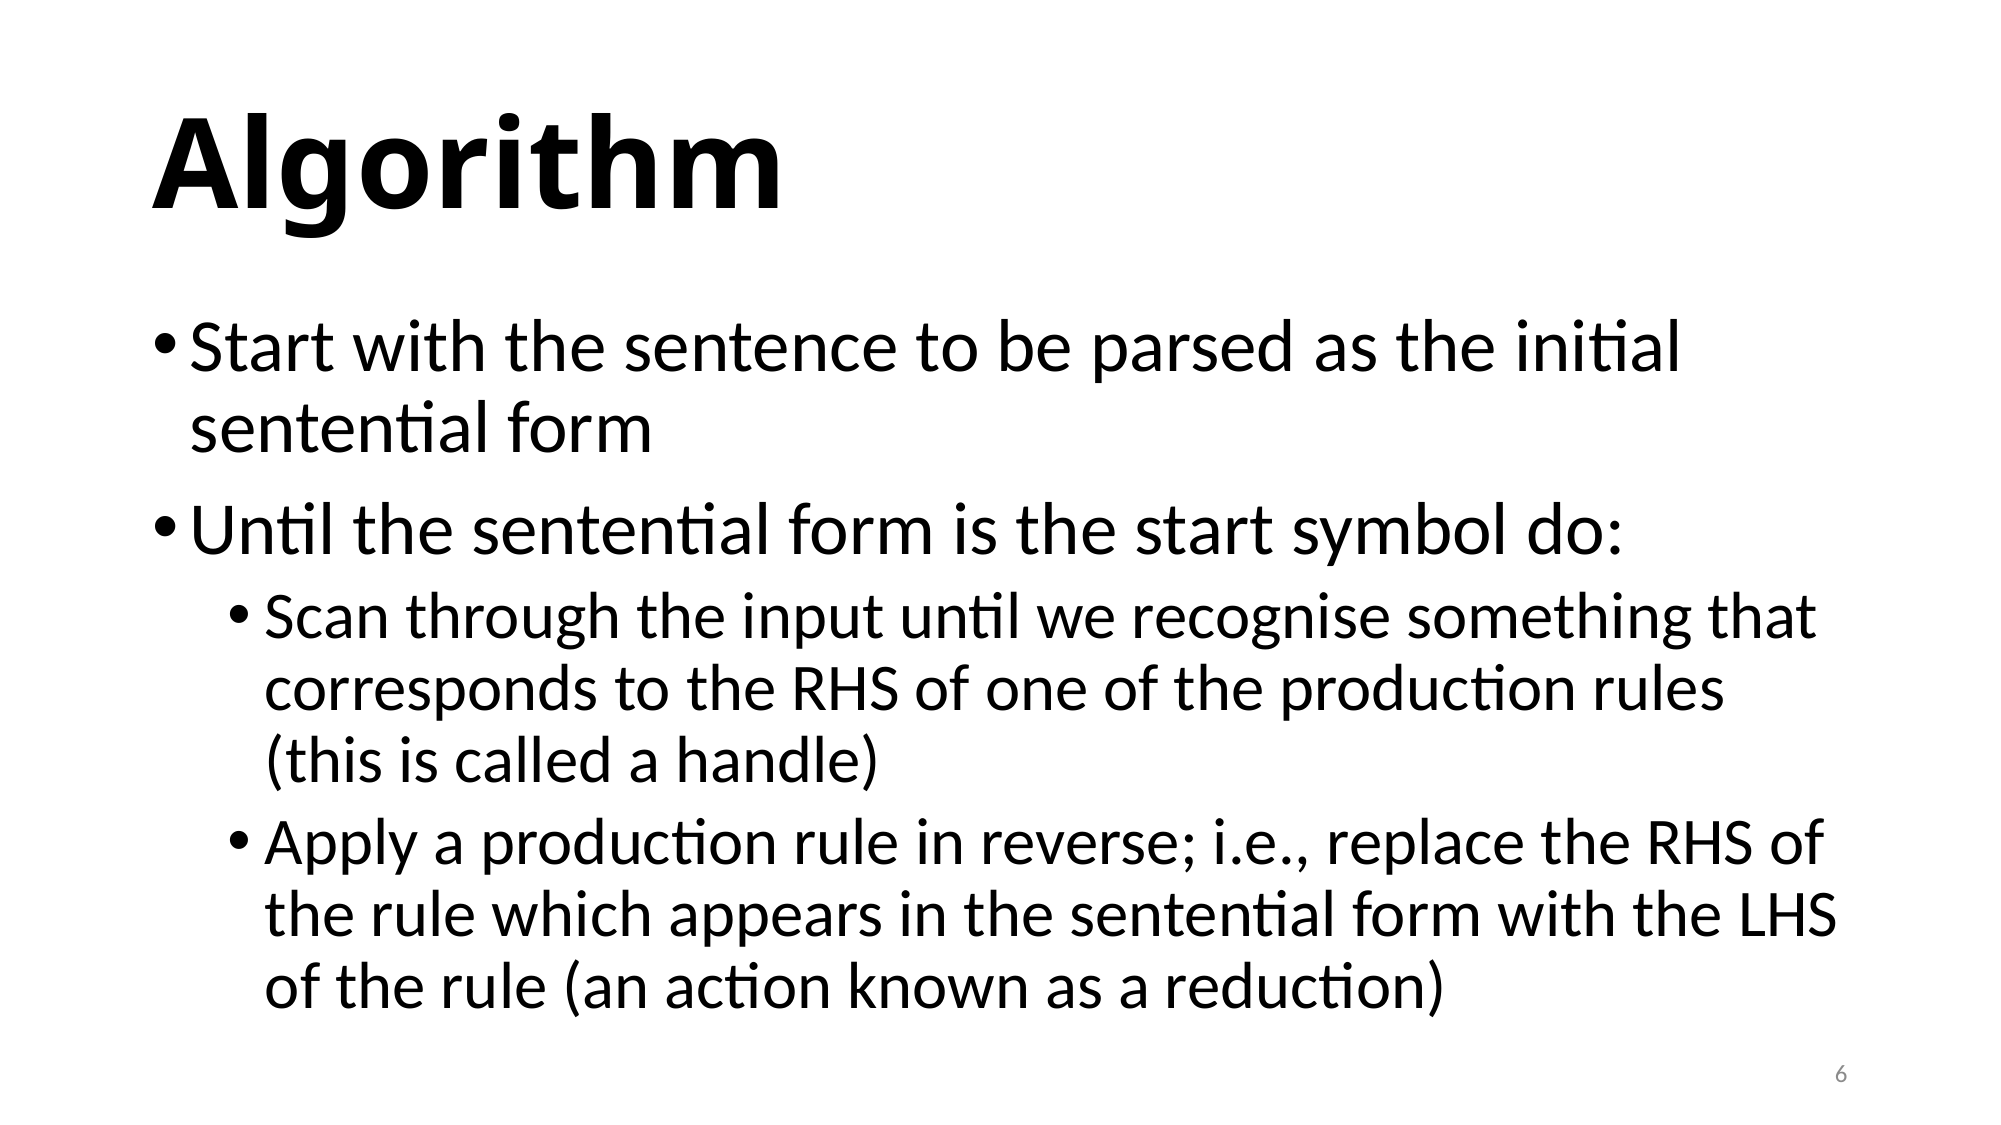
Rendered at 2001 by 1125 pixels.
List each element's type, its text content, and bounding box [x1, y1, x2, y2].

list Start with the sentence to be parsed as the initial sentential form Until the sentential form is the start symbol do: Scan through the input until we recognise something that corresponds to the RHS of one of the production rules (this is called a handle) Apply a production rule in reverse; i.e., replace the RHS of the rule which appears in the sentential form with the LHS of the rule (an action known as a reduction) [137, 299, 1863, 1043]
title Algorithm [137, 59, 1863, 278]
slide_number 6 [1412, 1042, 1863, 1103]
